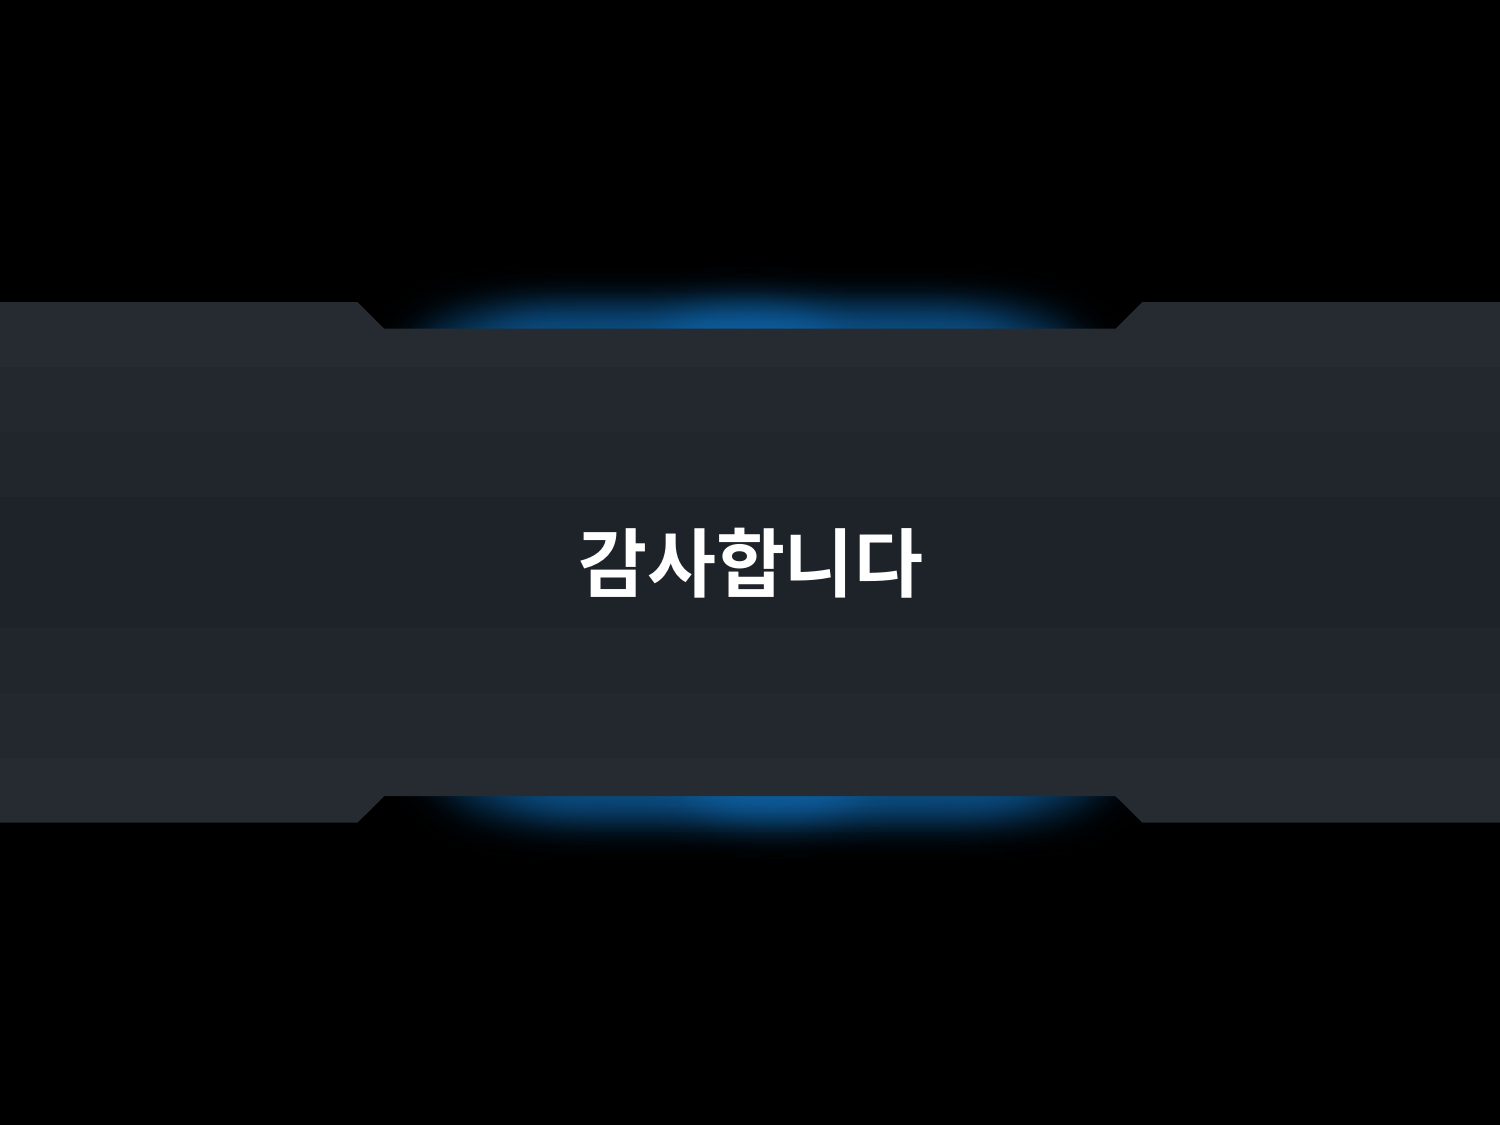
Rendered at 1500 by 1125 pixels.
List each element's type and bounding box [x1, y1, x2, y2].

text_box [0, 249, 1500, 876]
